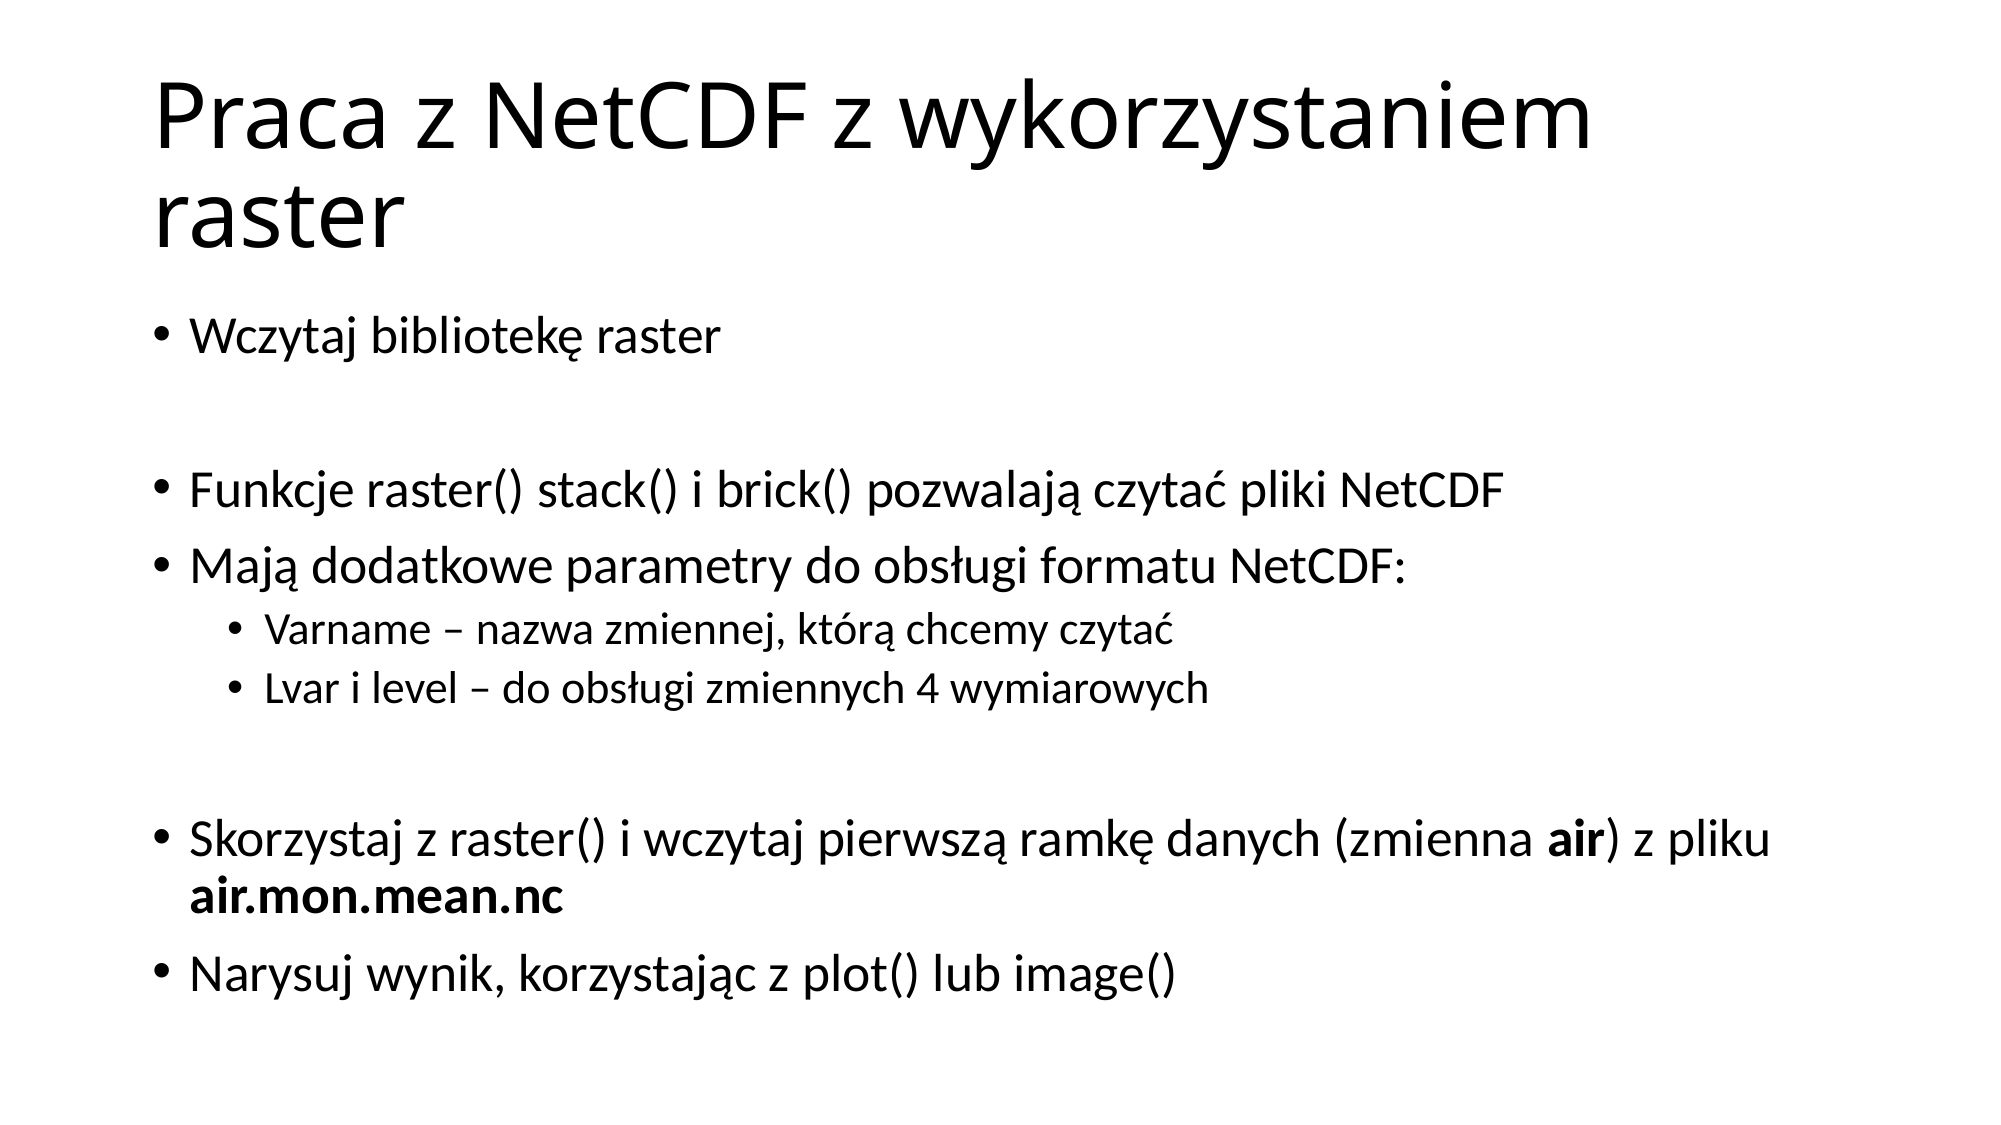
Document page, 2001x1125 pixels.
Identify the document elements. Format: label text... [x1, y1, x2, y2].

list Wczytaj bibliotekę raster Funkcje raster() stack() i brick() pozwalają czytać pliki NetCDF Mają dodatkowe parametry do obsługi formatu NetCDF: Varname – nazwa zmiennej, którą chcemy czytać Lvar i level – do obsługi zmiennych 4 wymiarowych Skorzystaj z raster() i wczytaj pierwszą ramkę danych (zmienna air) z pliku air.mon.mean.nc Narysuj wynik, korzystając z plot() lub image() [137, 299, 1863, 1014]
title Praca z NetCDF z wykorzystaniem raster [137, 59, 1863, 278]
